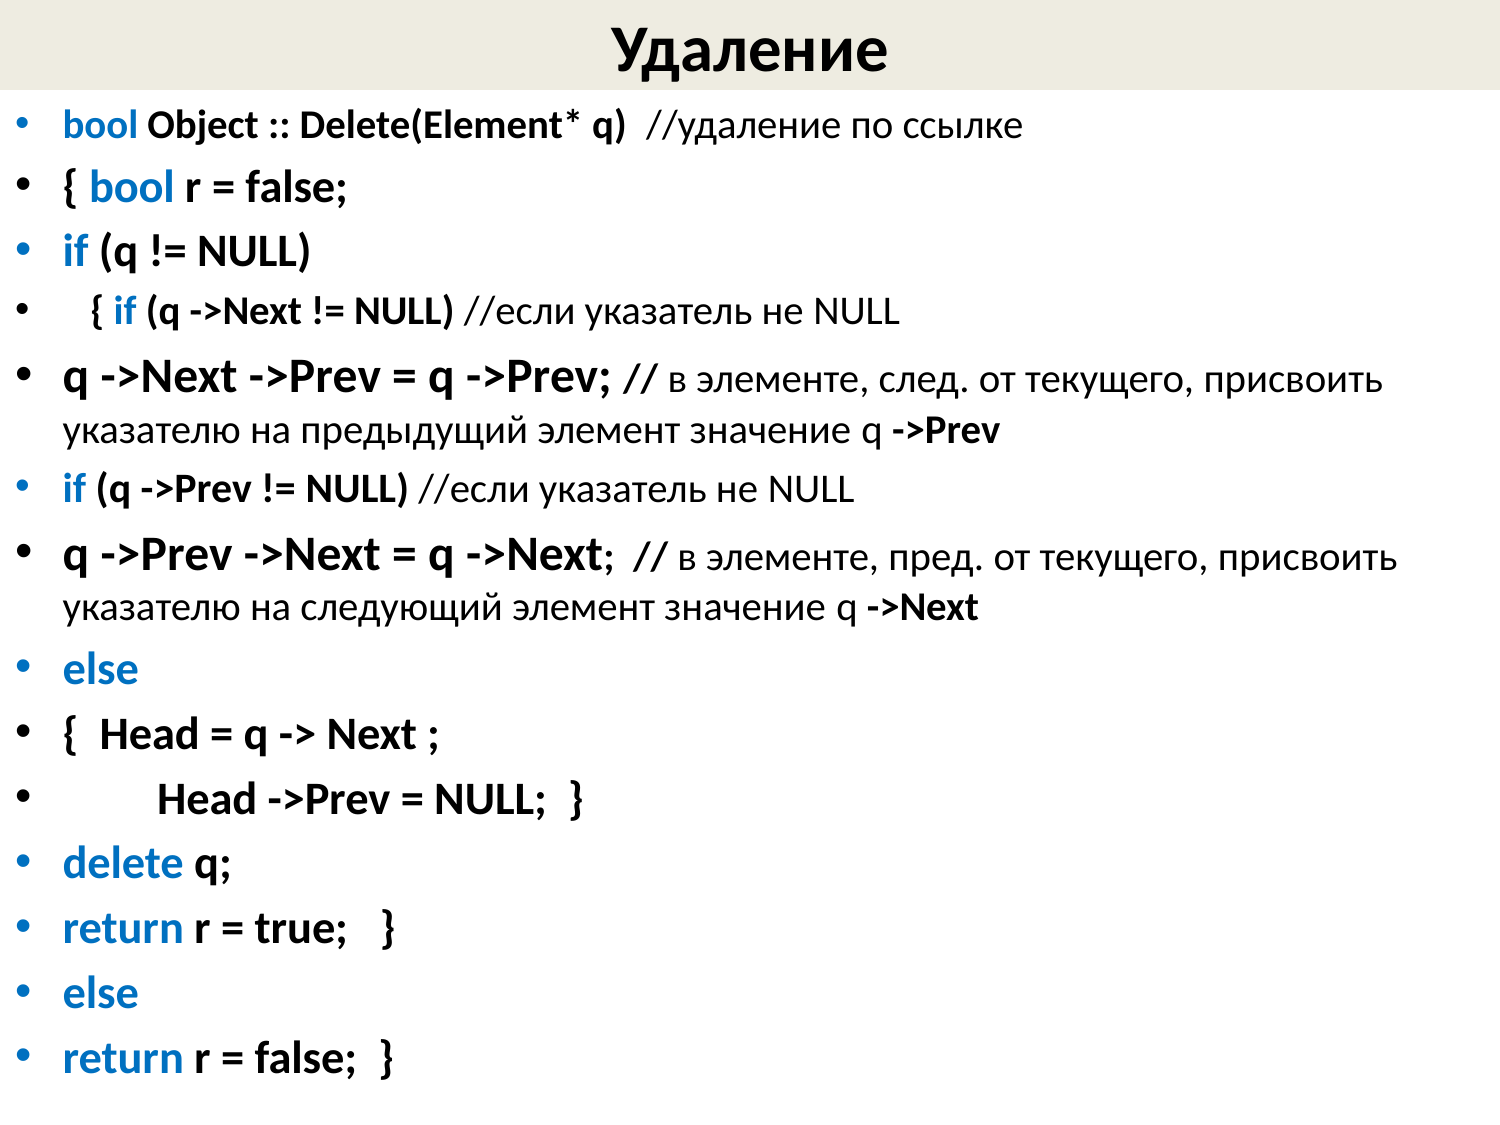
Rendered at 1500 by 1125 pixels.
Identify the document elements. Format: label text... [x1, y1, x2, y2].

title Удаление [0, 0, 1500, 90]
list bool Object :: Delete(Element* q) //удаление по ссылке { bool r = false; if (q != NULL) { if (q ->Next != NULL) //если указатель не NULL q ->Next ->Prev = q ->Prev; // в элементе, след. от текущего, присвоить указателю на предыдущий элемент значение q ->Prev if (q ->Prev != NULL) //если указатель не NULL q ->Prev ->Next = q ->Next; // в элементе, пред. от текущего, присвоить указателю на следующий элемент значение q ->Next else { Head = q -> Next ; Head ->Prev = NULL; } delete q; return r = true; } else return r = false; } [0, 90, 1500, 1106]
